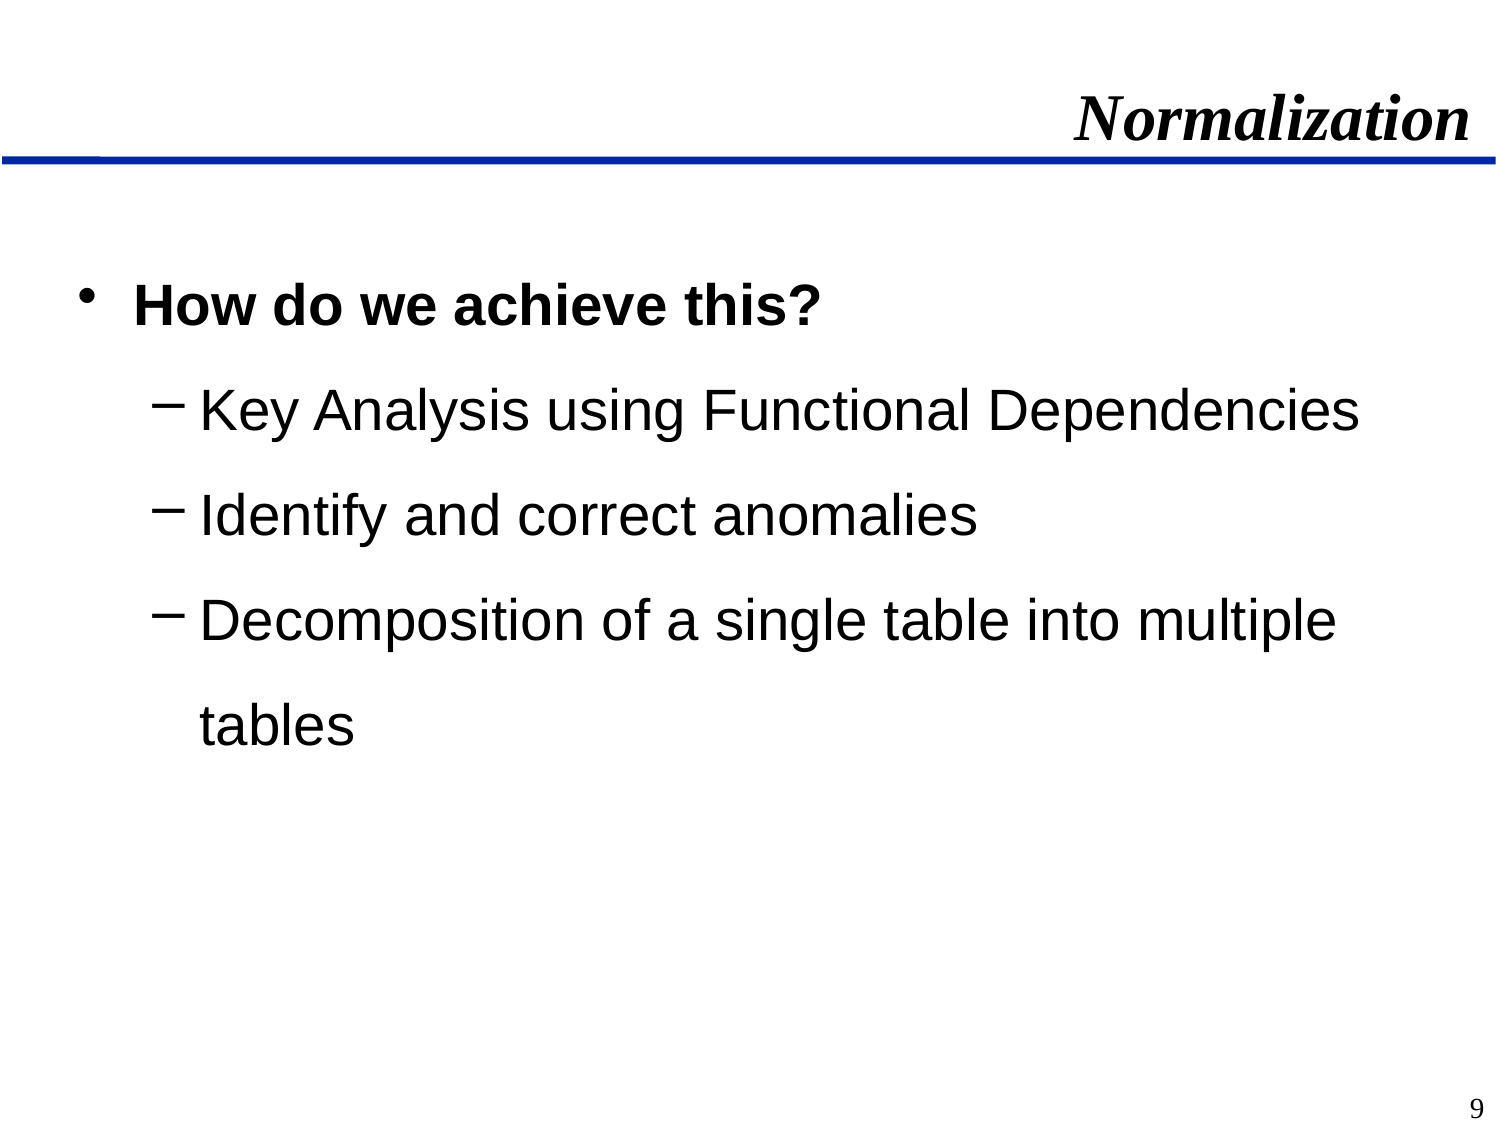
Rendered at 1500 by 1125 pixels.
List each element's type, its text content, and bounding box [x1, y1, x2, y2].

slide_number 9 [1186, 1088, 1500, 1125]
title Normalization [212, 11, 1488, 161]
list How do we achieve this? Key Analysis using Functional Dependencies Identify and correct anomalies Decomposition of a single table into multiple tables [62, 224, 1438, 1038]
